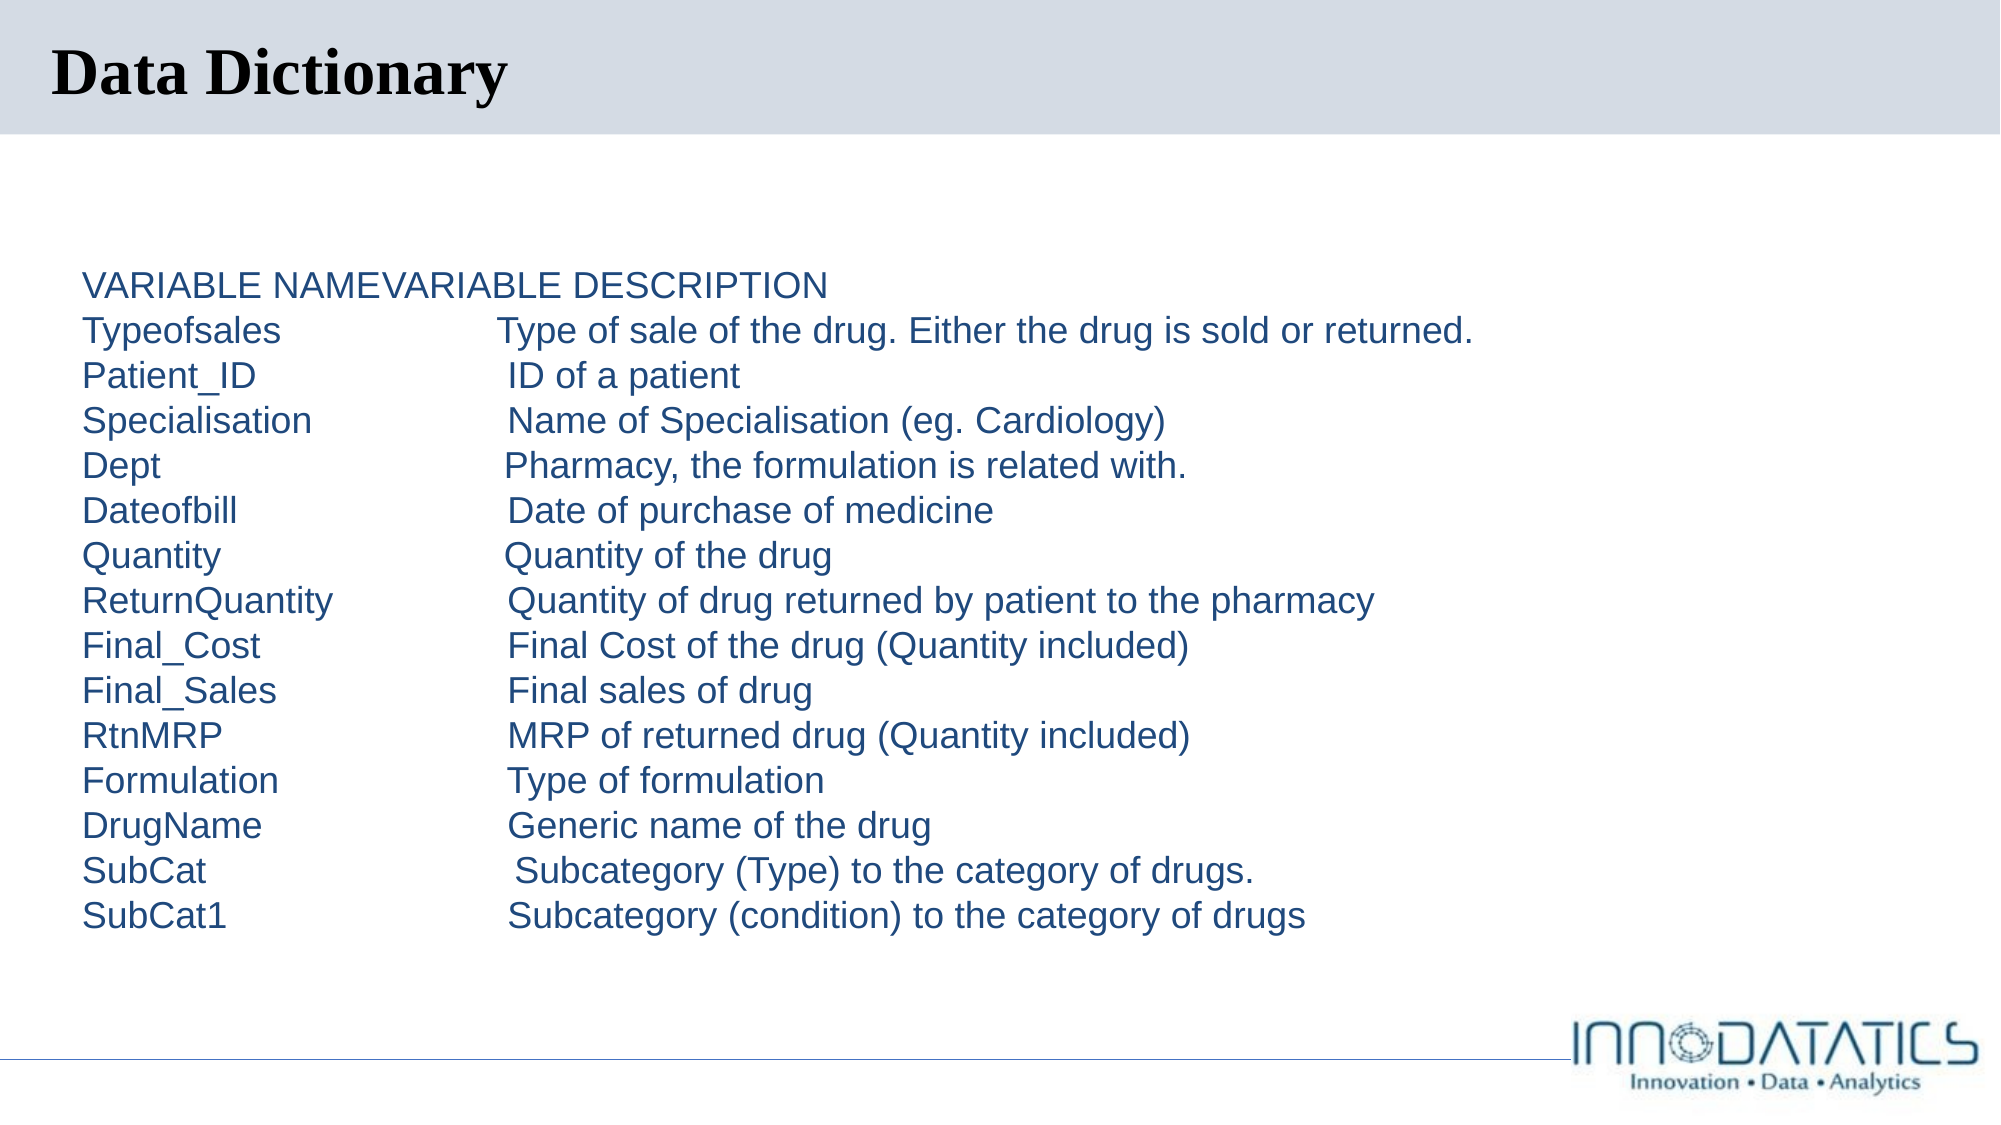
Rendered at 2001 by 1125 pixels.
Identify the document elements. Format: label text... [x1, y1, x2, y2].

text_box VARIABLE NAME VARIABLE DESCRIPTION Typeofsales Type of sale of the drug. Either the drug is sold or returned. Patient_ID ID of a patient Specialisation Name of Specialisation (eg. Cardiology) Dept Pharmacy, the formulation is related with. Dateofbill Date of purchase of medicine Quantity Quantity of the drug ReturnQuantity Quantity of drug returned by patient to the pharmacy Final_Cost Final Cost of the drug (Quantity included) Final_Sales Final sales of drug RtnMRP MRP of returned drug (Quantity included) Formulation Type of formulation DrugName Generic name of the drug SubCat Subcategory (Type) to the category of drugs. SubCat1 Subcategory (condition) to the category of drugs [66, 253, 1501, 944]
title Data Dictionary [49, 25, 511, 216]
picture [1571, 990, 1998, 1124]
